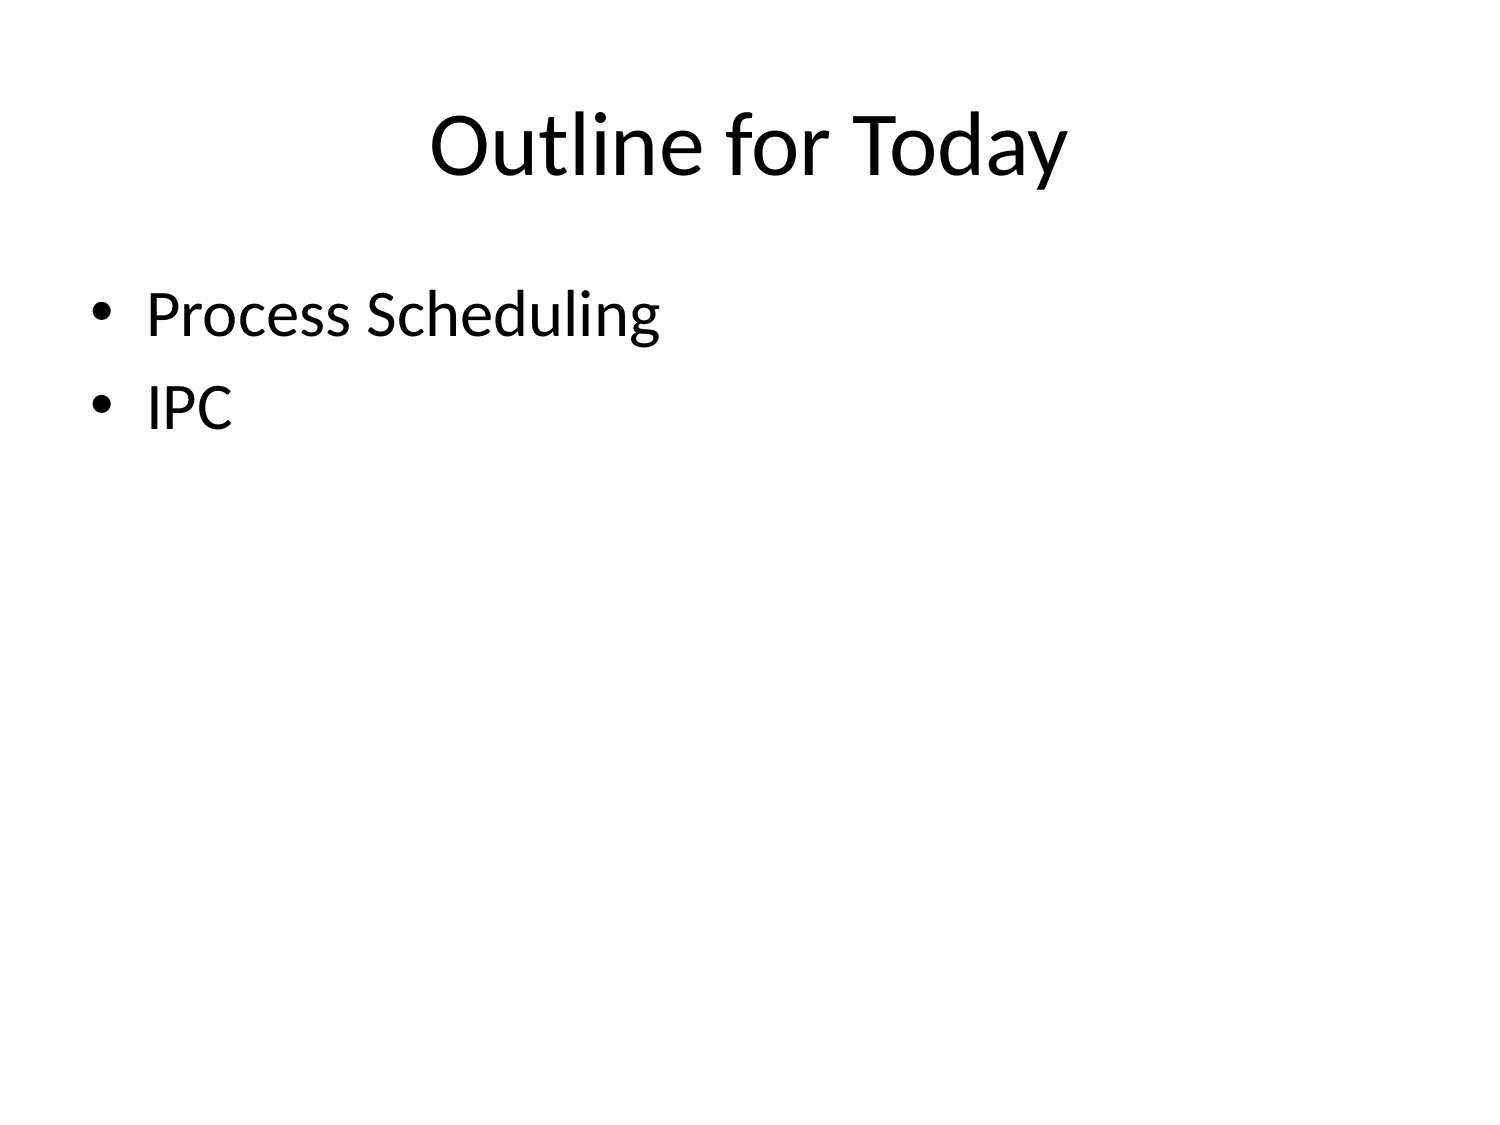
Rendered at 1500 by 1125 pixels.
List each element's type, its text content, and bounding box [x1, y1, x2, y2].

title Outline for Today [75, 45, 1425, 233]
list Process Scheduling IPC [75, 262, 1425, 1005]
